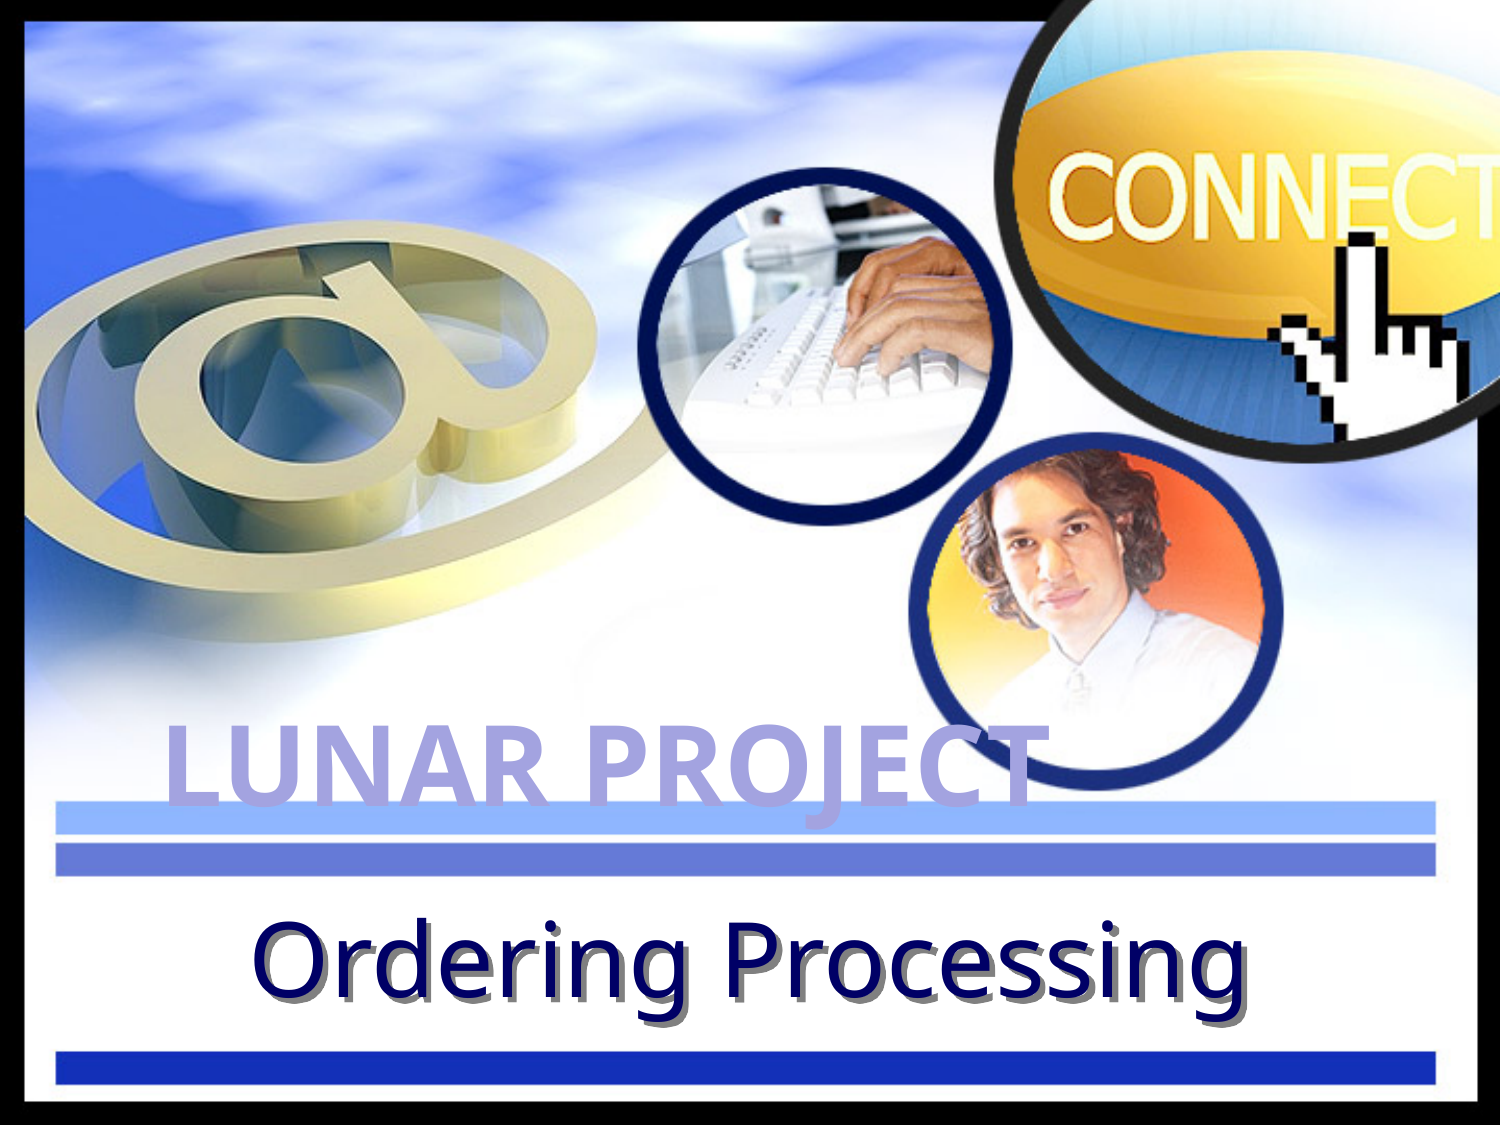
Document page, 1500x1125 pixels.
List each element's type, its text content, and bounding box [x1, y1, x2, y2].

title Ordering Processing [74, 887, 1426, 1026]
text_box LUNAR PROJECT [144, 686, 1067, 837]
picture [0, 0, 1500, 1125]
